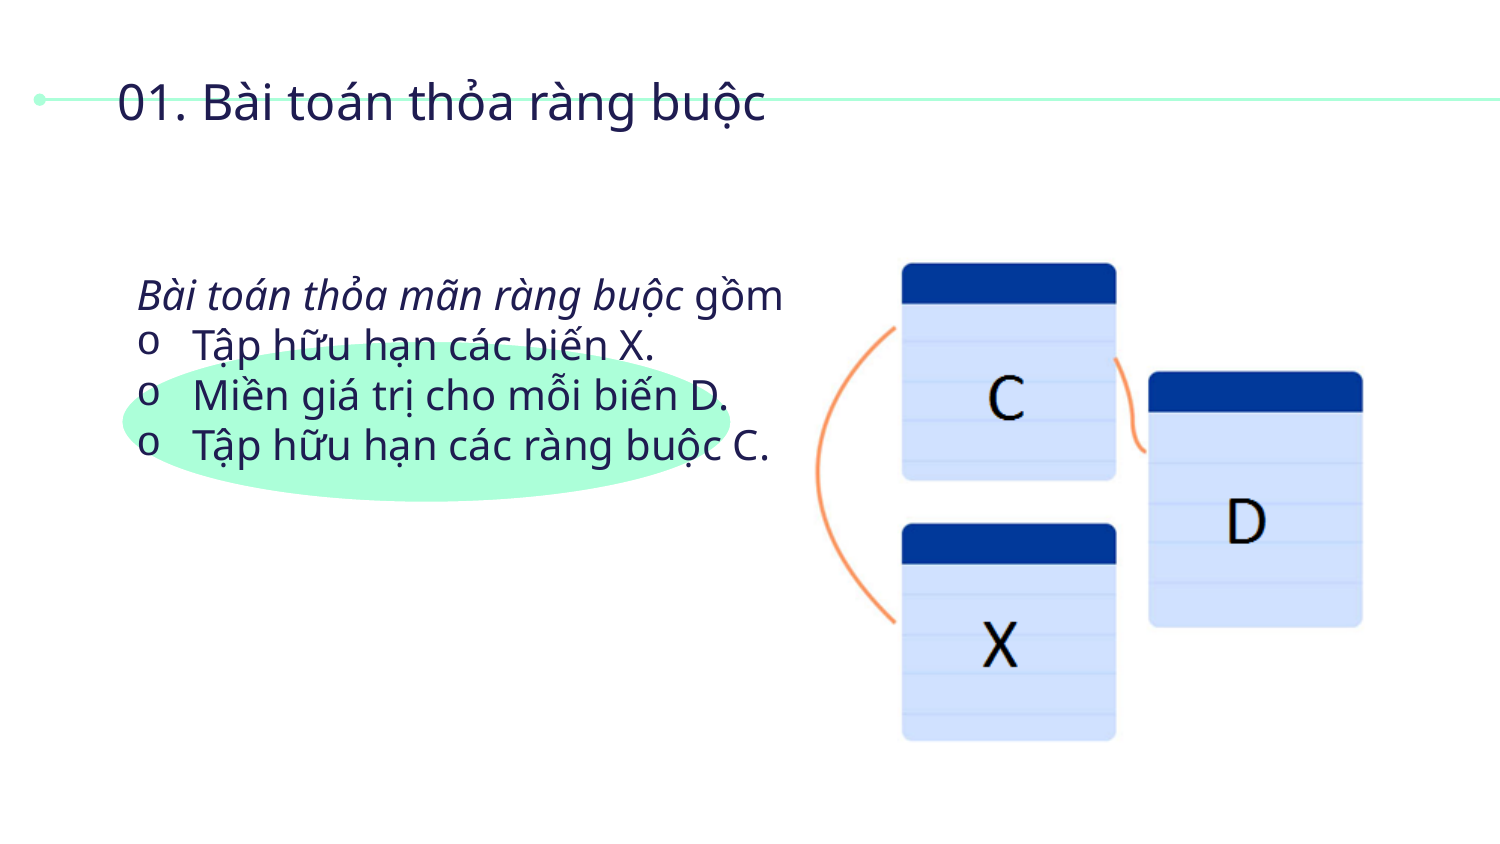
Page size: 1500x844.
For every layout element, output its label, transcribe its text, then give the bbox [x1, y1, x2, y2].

picture [782, 252, 1420, 756]
title 01. Bài toán thỏa ràng buộc [102, 55, 1101, 144]
list Bài toán thỏa mãn ràng buộc gồm: Tập hữu hạn các biến X. Miền giá trị cho mỗi biến D. Tập hữu hạn các ràng buộc C. [102, 253, 779, 652]
